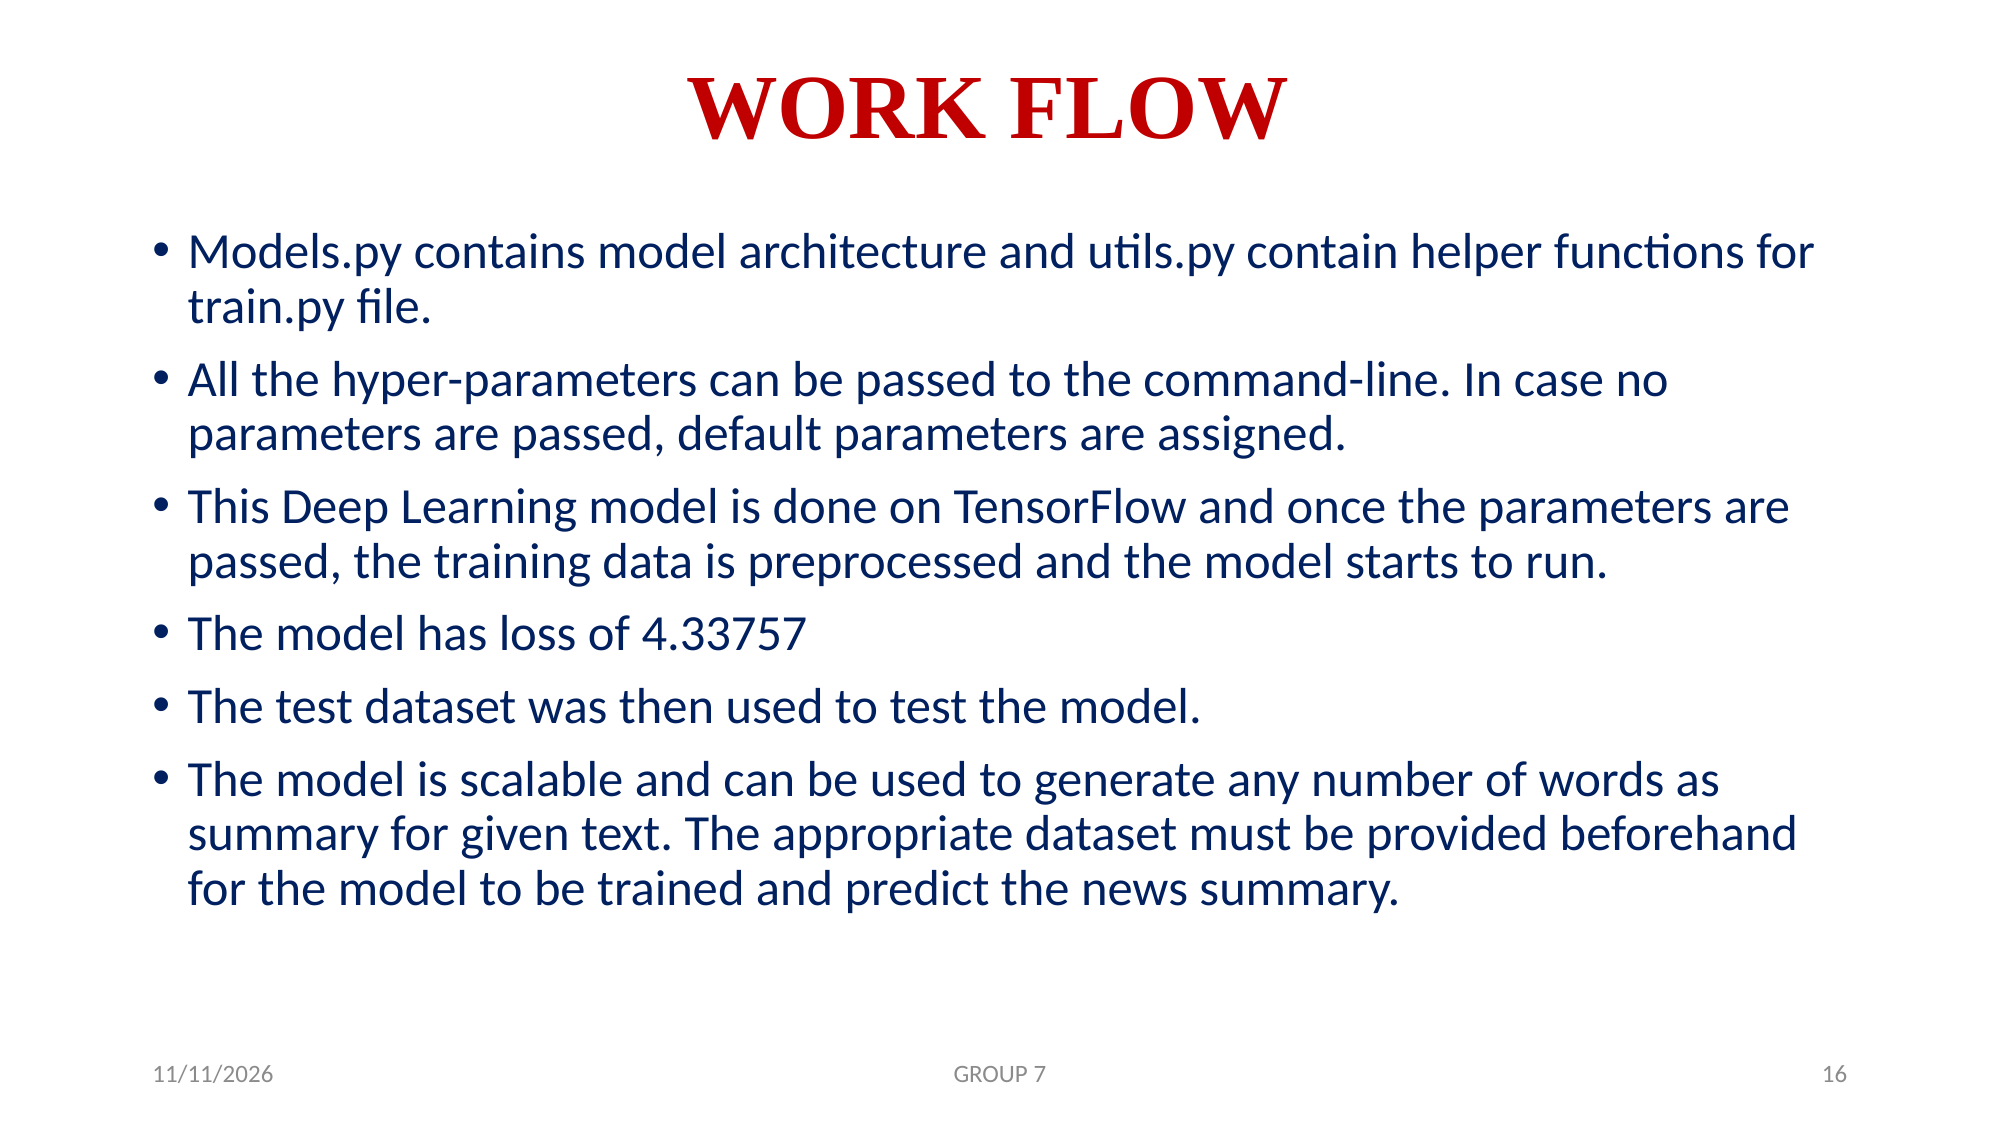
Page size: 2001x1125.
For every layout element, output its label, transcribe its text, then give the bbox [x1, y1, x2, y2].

footer GROUP 7 [662, 1042, 1338, 1103]
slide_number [137, 1042, 588, 1103]
list Models.py contains model architecture and utils.py contain helper functions for train.py file. All the hyper-parameters can be passed to the command-line. In case no parameters are passed, default parameters are assigned. This Deep Learning model is done on TensorFlow and once the parameters are passed, the training data is preprocessed and the model starts to run. The model has loss of 4.33757 The test dataset was then used to test the model. The model is scalable and can be used to generate any number of words as summary for given text. The appropriate dataset must be provided beforehand for the model to be trained and predict the news summary. [137, 217, 1863, 932]
title WORK FLOW [125, 0, 1851, 218]
slide_number 16 [1412, 1042, 1863, 1103]
